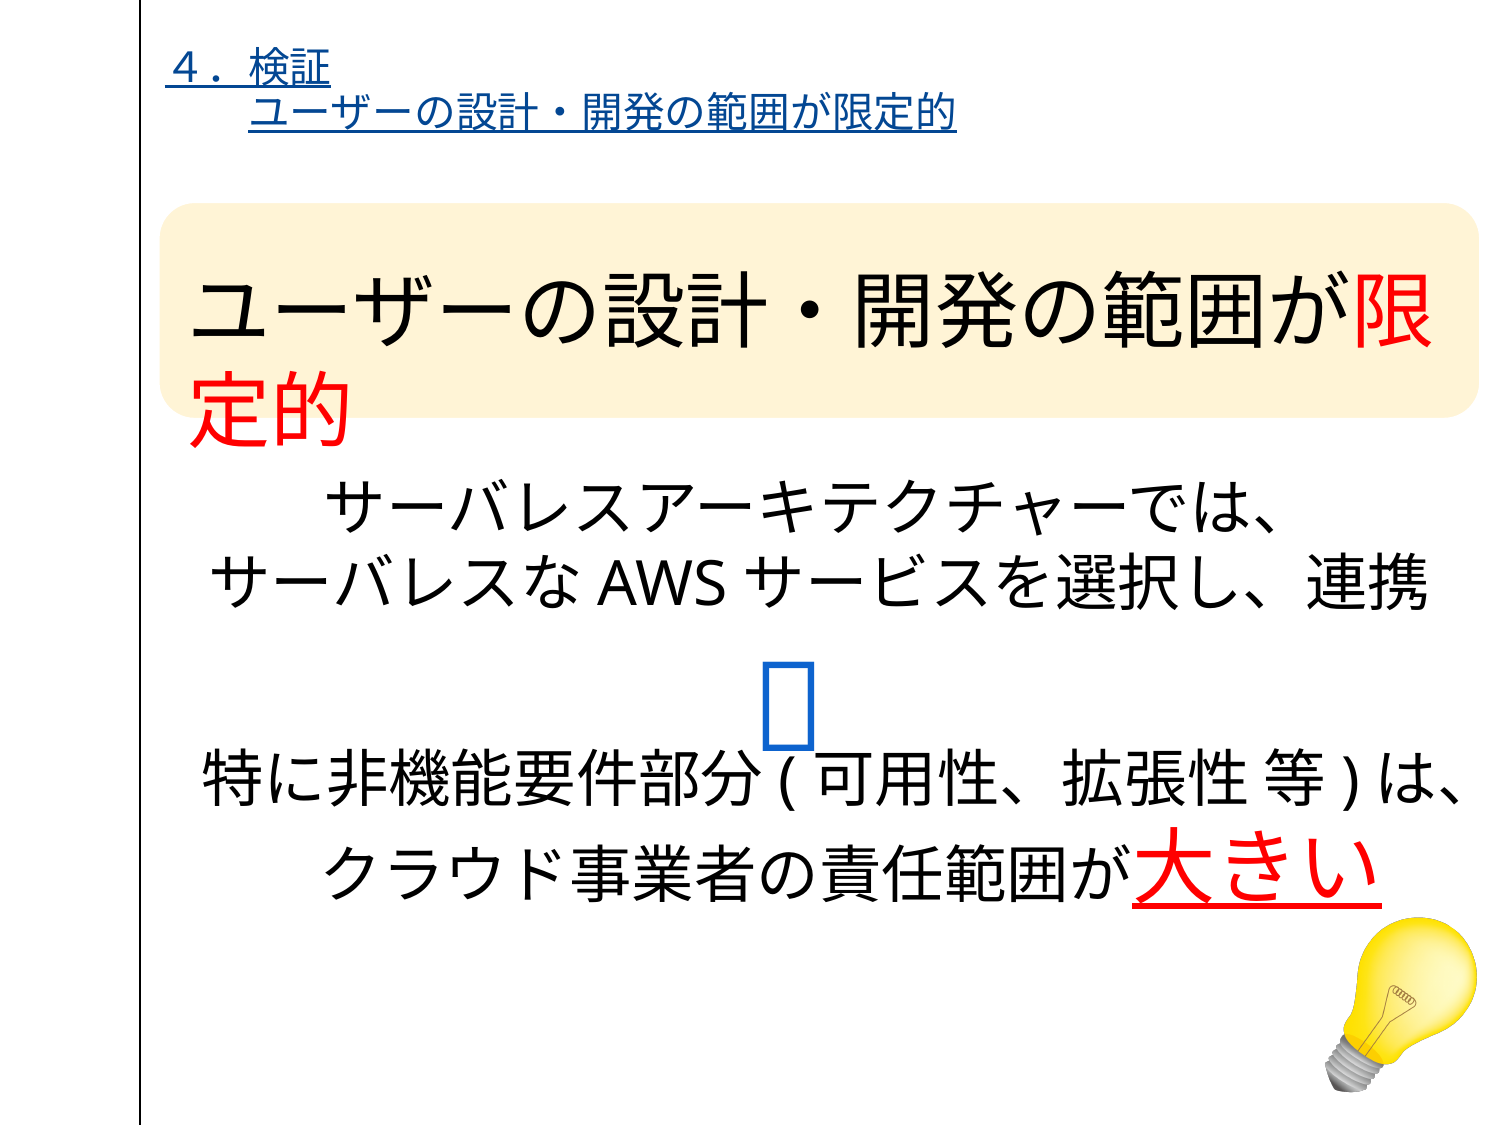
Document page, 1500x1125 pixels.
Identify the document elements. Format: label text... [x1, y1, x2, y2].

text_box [165, 460, 1473, 915]
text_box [158, 202, 1481, 499]
picture [1288, 915, 1500, 1124]
text_box ４．検証 ユーザーの設計・開発の範囲が限定的 [164, 38, 1412, 149]
